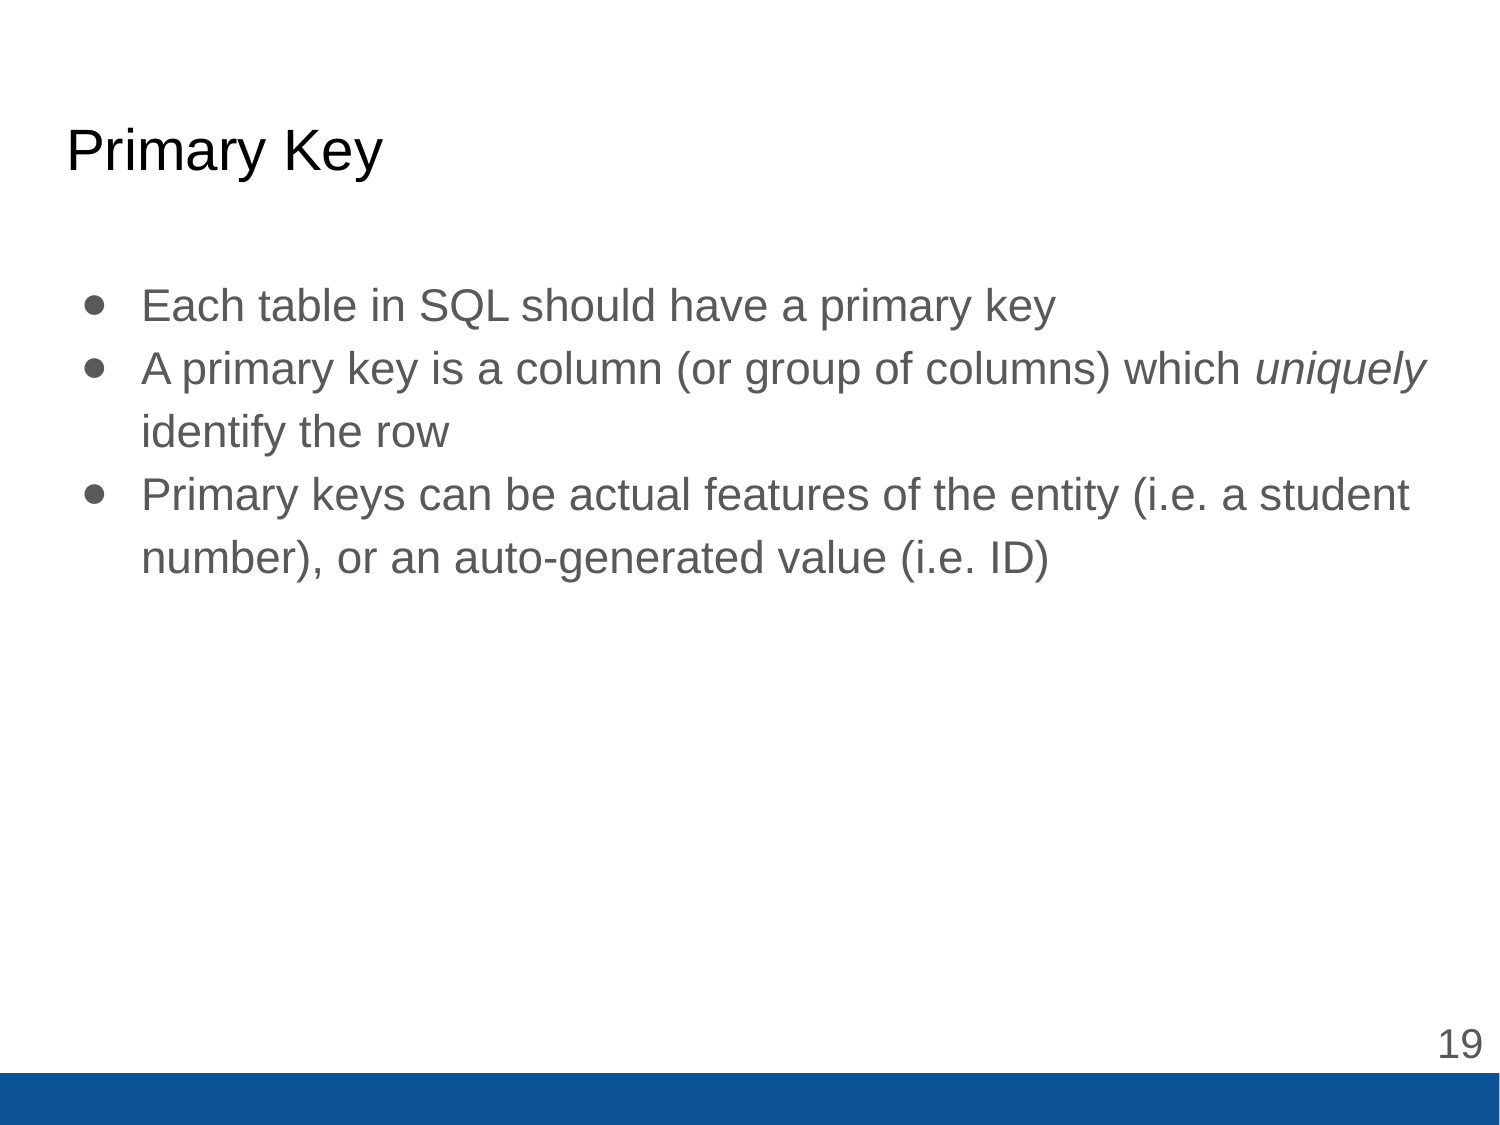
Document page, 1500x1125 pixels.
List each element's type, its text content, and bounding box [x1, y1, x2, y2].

slide_number ‹#› [1402, 999, 1499, 1086]
list Each table in SQL should have a primary key A primary key is a column (or group of columns) which uniquely identify the row Primary keys can be actual features of the entity (i.e. a student number), or an auto-generated value (i.e. ID) [51, 252, 1449, 1000]
title Primary Key [51, 97, 1449, 223]
